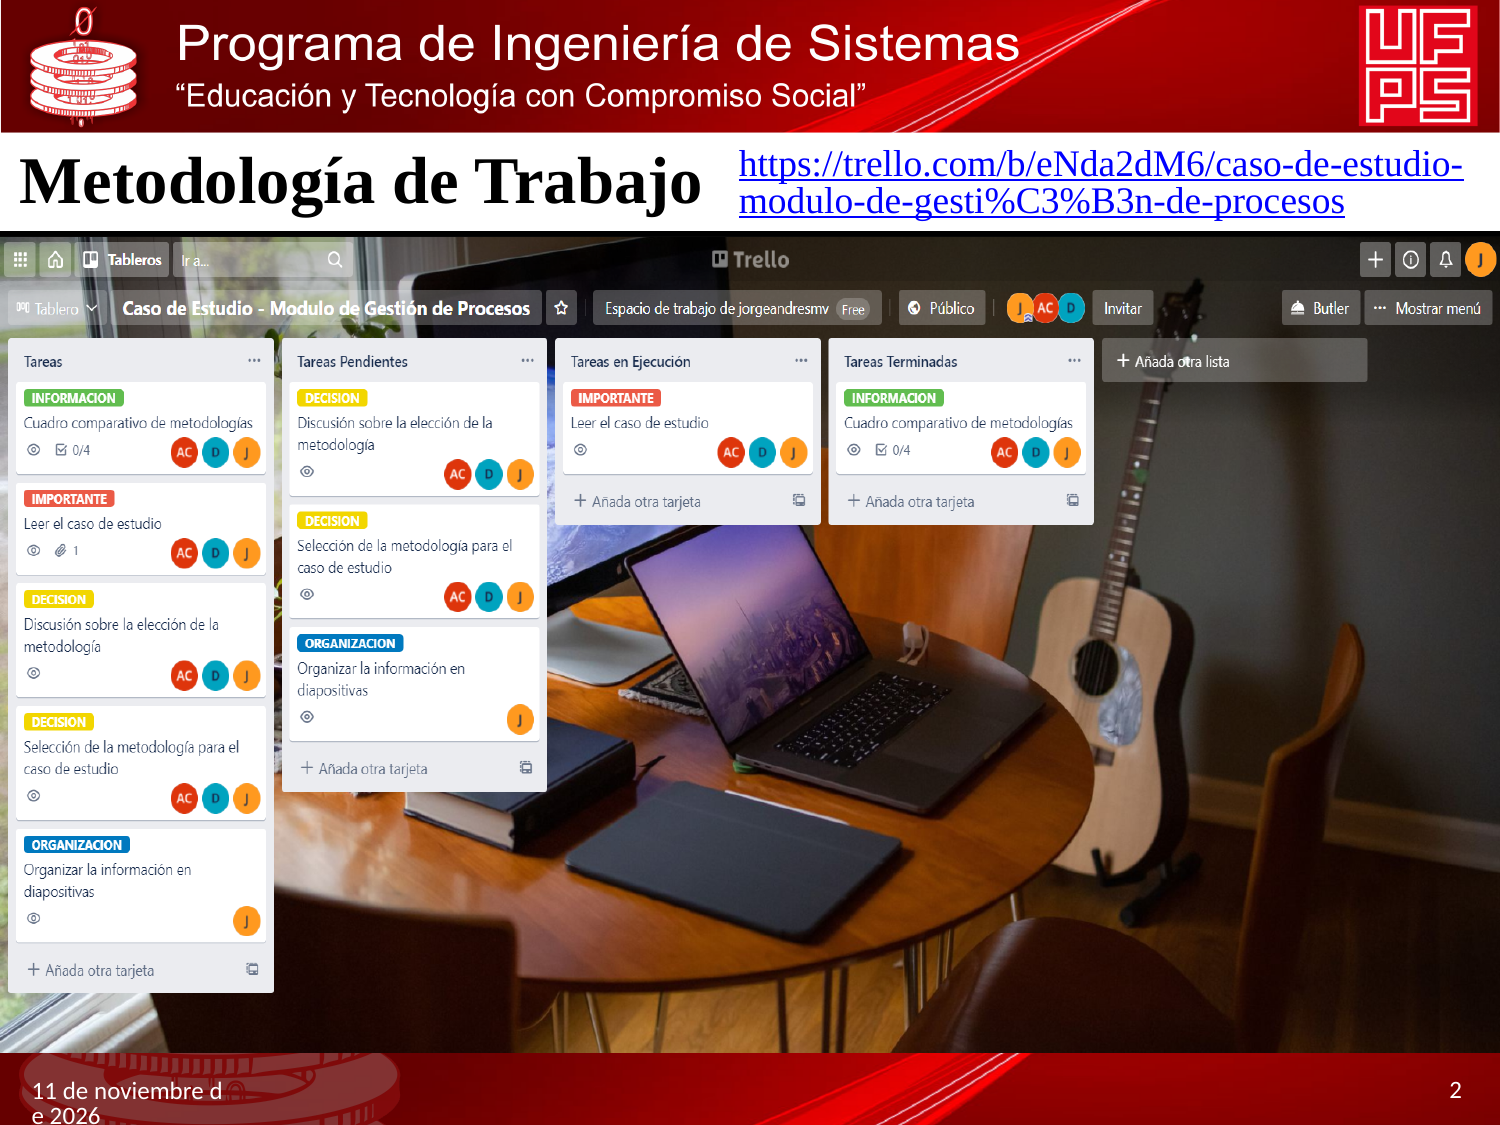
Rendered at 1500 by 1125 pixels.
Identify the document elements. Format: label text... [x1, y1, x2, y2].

text_box https://trello.com/b/eNda2dM6/caso-de-estudio-modulo-de-gesti%C3%B3n-de-procesos [723, 131, 1486, 192]
picture [0, 0, 1500, 133]
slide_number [16, 1065, 244, 1113]
slide_number 2 [1343, 1064, 1478, 1113]
picture [0, 231, 1500, 1125]
text_box Metodología de Trabajo [0, 129, 724, 225]
